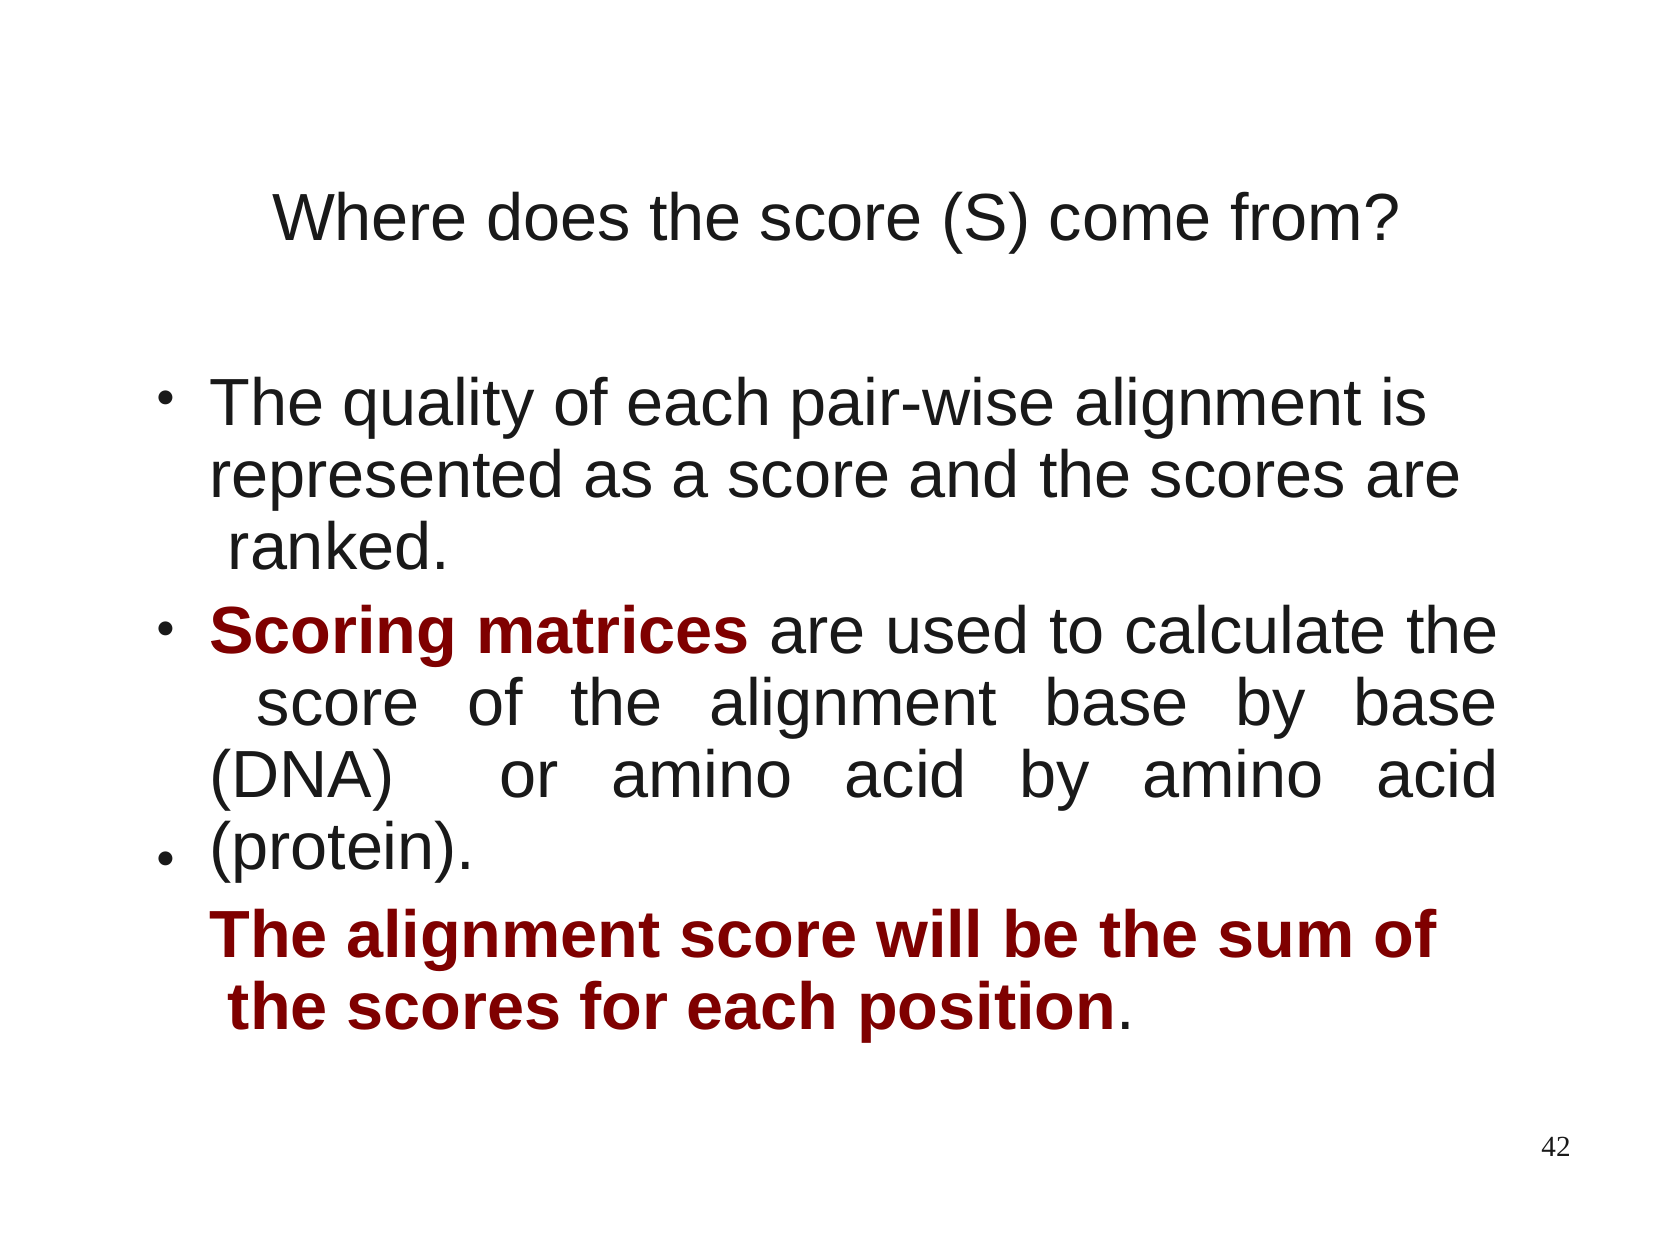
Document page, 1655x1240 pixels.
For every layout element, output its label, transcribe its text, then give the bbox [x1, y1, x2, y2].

text_box ● [154, 604, 183, 644]
text_box ● [154, 835, 183, 874]
text_box ● [154, 374, 183, 413]
text_box The quality of each pair-wise alignment is represented as a score and the scores are ranked. Scoring matrices are used to calculate the score of the alignment base by base (DNA) or amino acid by amino acid (protein). The alignment score will be the sum of the scores for each position. [207, 355, 1499, 1044]
slide_number 42 [1535, 1127, 1579, 1240]
title Where does the score (S) come from? [270, 171, 1405, 355]
